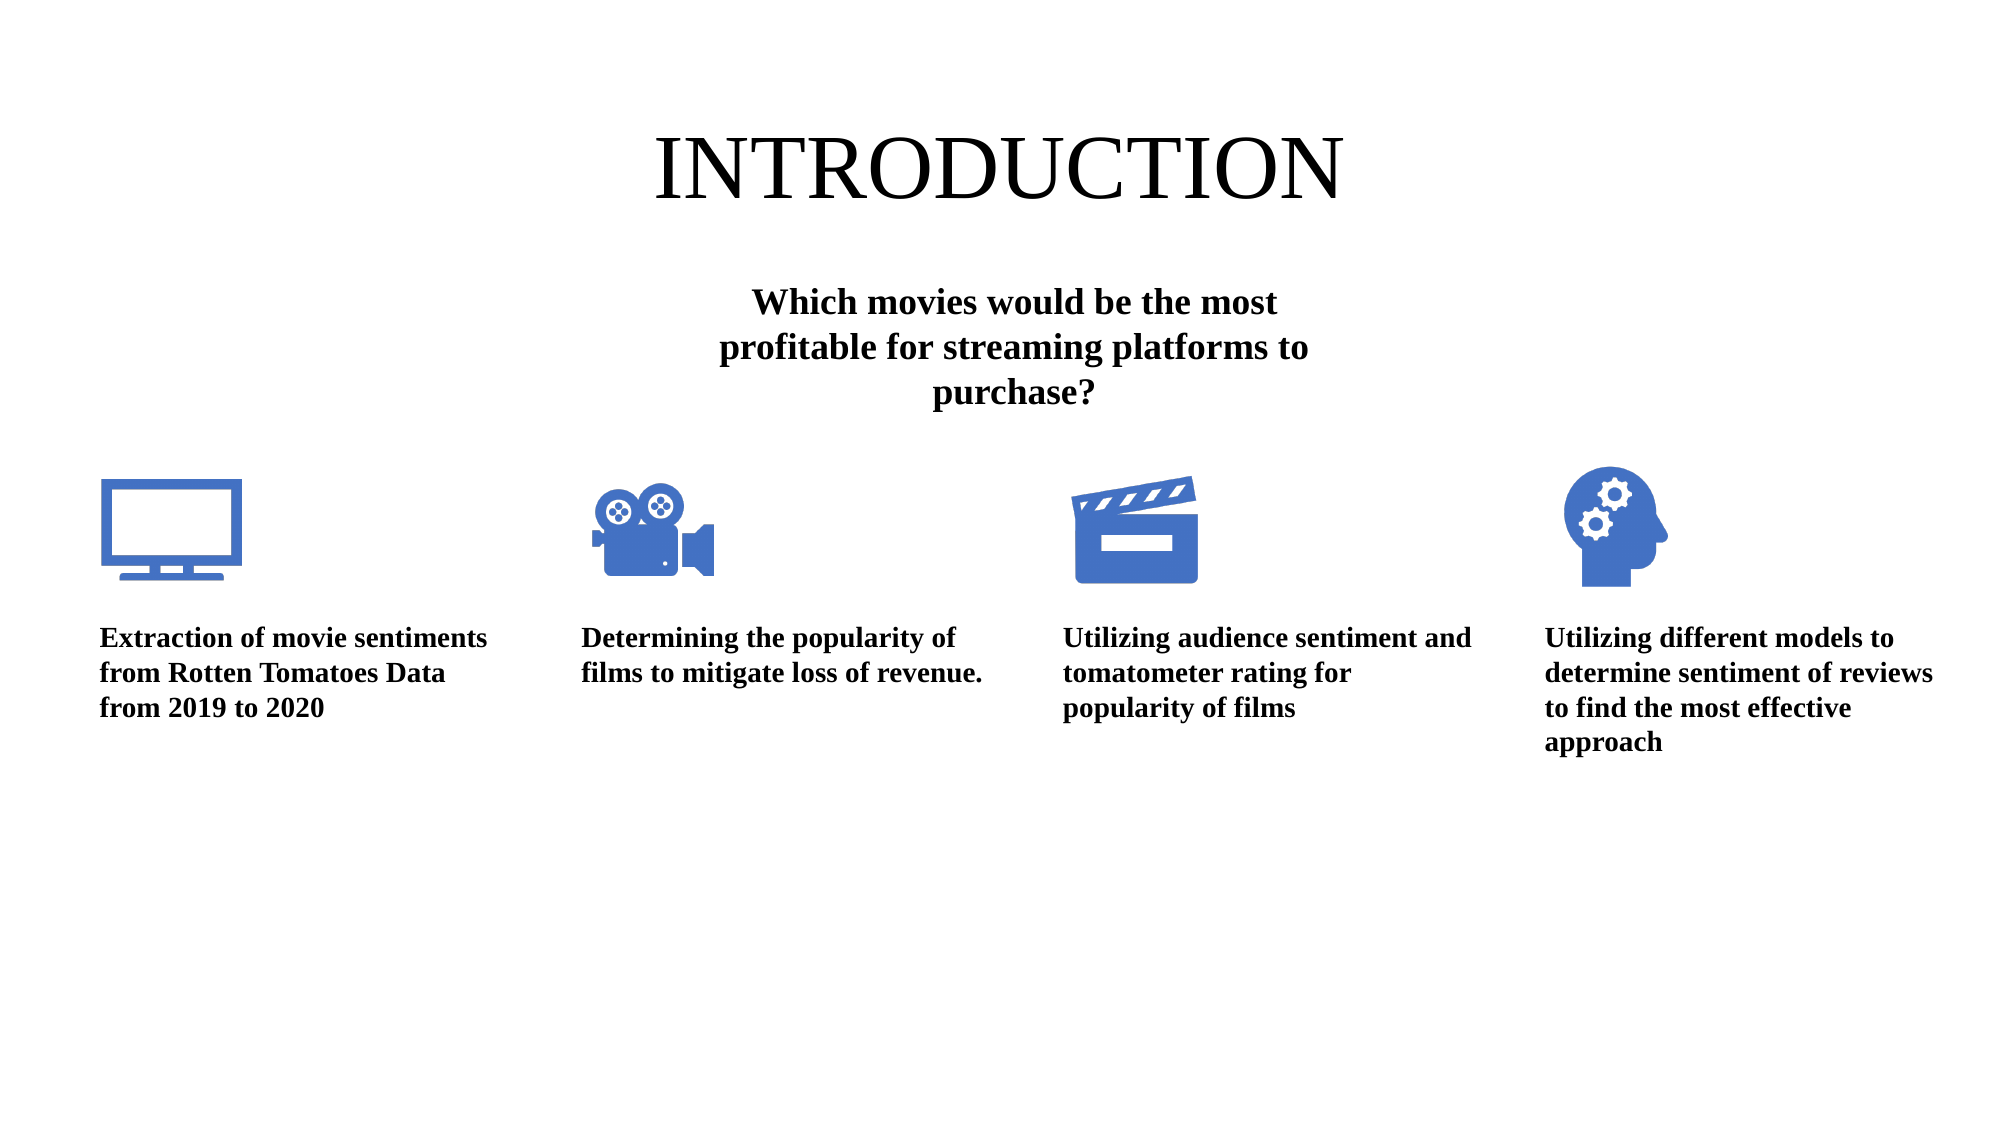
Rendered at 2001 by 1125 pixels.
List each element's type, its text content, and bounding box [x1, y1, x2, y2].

title INTRODUCTION [137, 59, 1863, 276]
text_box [99, 277, 1955, 891]
